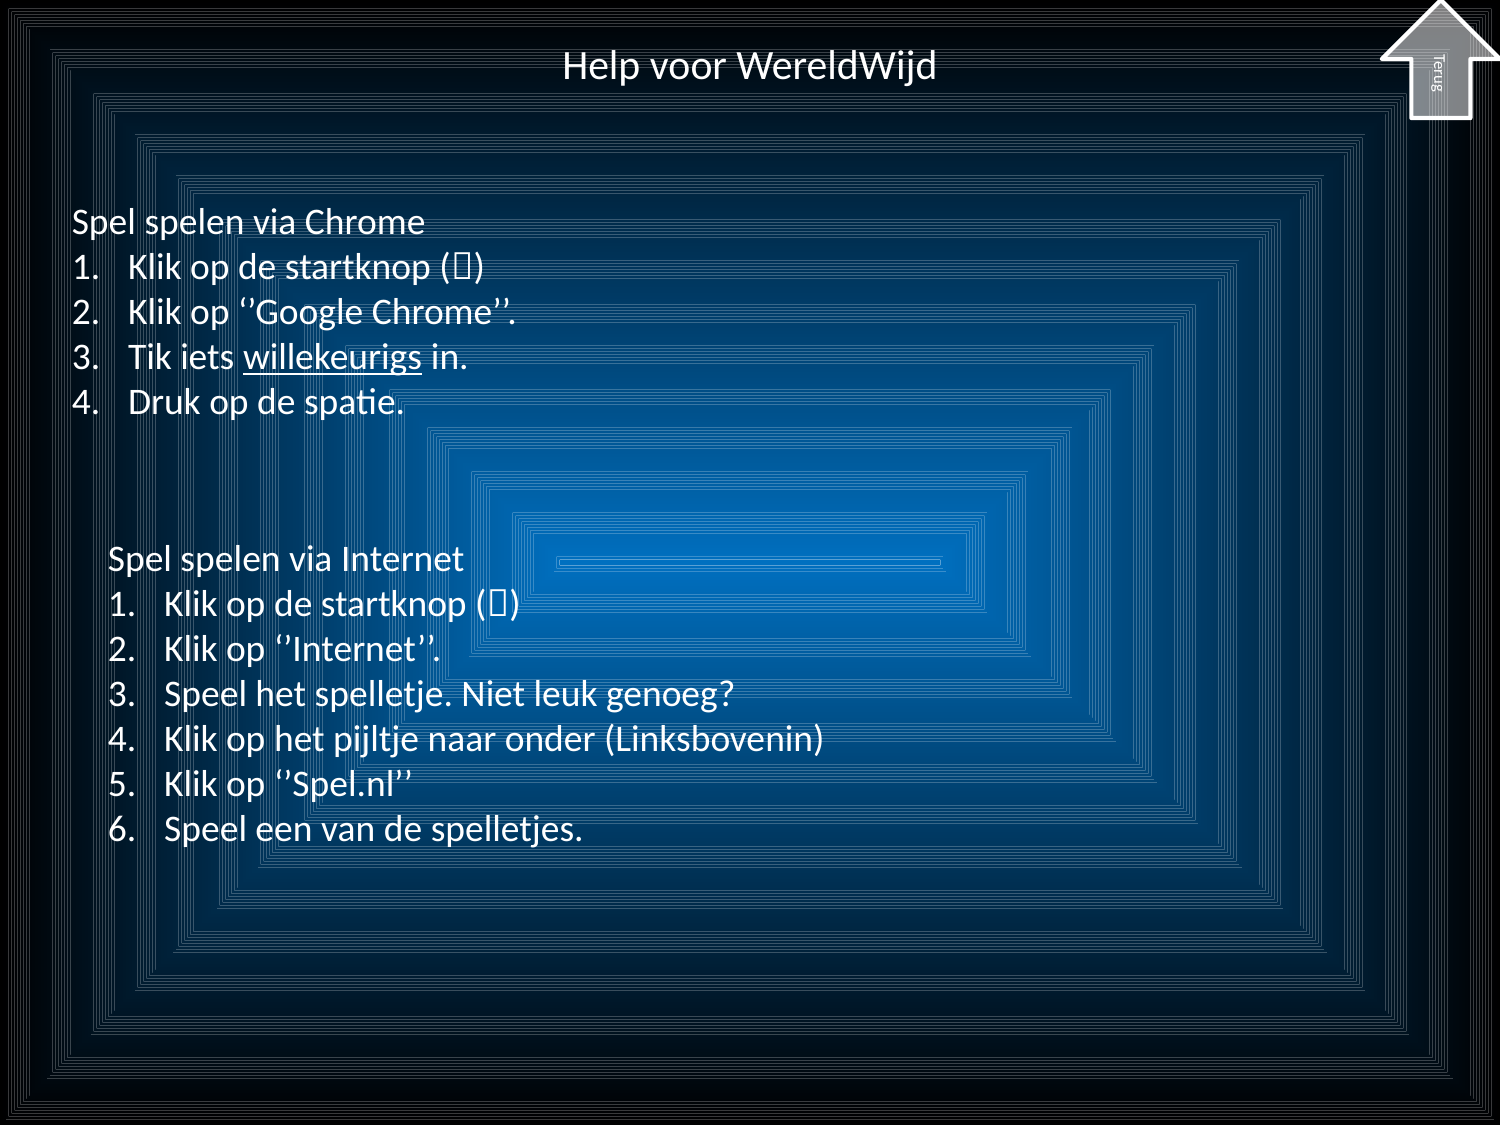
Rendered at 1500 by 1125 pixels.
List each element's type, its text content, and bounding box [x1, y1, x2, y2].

text_box Spel spelen via Chrome Klik op de startknop () Klik op ‘’Google Chrome’’. Tik iets willekeurigs in. Druk op de spatie. [57, 190, 554, 430]
text_box Help voor WereldWijd [466, 0, 1034, 126]
text_box Terug [1379, 0, 1500, 121]
text_box Spel spelen via Internet Klik op de startknop () Klik op ‘’Internet’’. Speel het spelletje. Niet leuk genoeg? Klik op het pijltje naar onder (Linksbovenin) Klik op ‘’Spel.nl’’ Speel een van de spelletjes. [93, 527, 841, 857]
